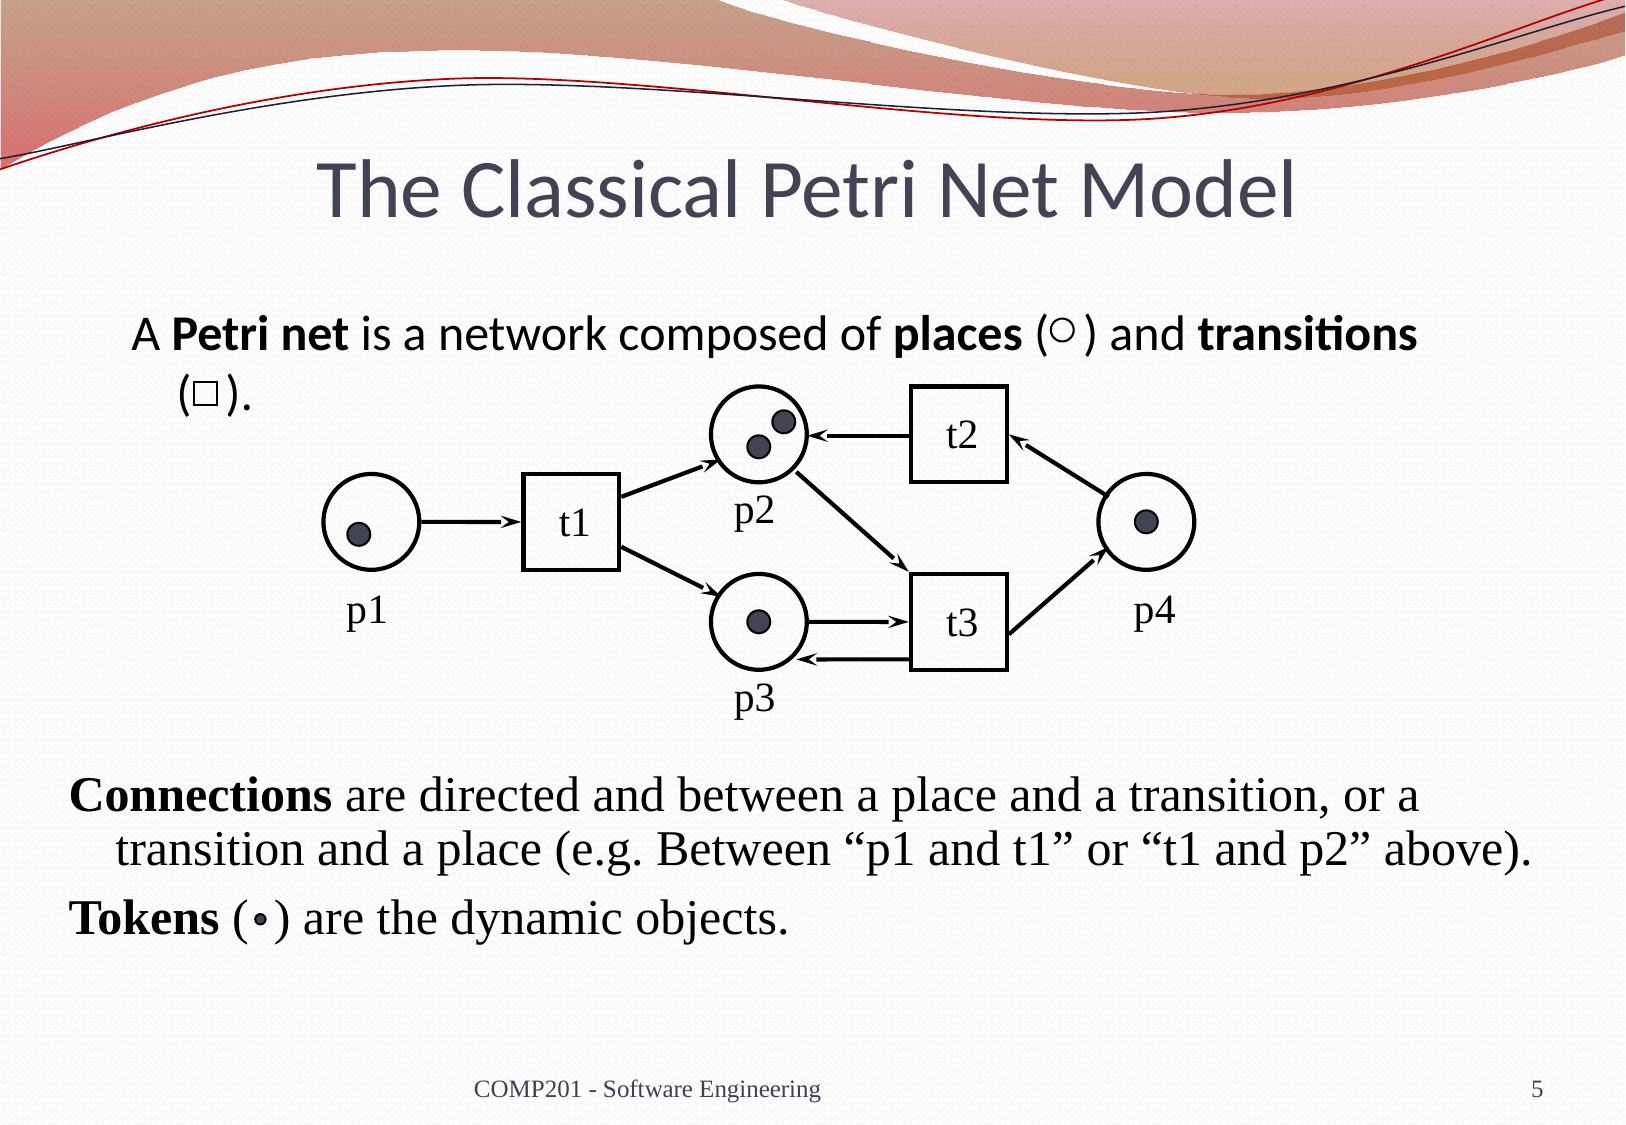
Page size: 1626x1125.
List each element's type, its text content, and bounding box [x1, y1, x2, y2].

text_box [1098, 473, 1195, 570]
slide_number 5 [1408, 1042, 1544, 1103]
text_box [700, 582, 719, 597]
text_box p2 [718, 480, 791, 541]
list A Petri net is a network composed of places ( ) and transitions ( ). [116, 292, 1458, 429]
title The Classical Petri Net Model [97, 58, 1518, 235]
text_box [255, 914, 266, 925]
text_box [347, 522, 371, 546]
text_box [747, 610, 771, 634]
text_box [772, 410, 796, 434]
text_box [1008, 434, 1030, 451]
text_box [1050, 318, 1074, 342]
text_box [699, 459, 719, 473]
text_box [889, 553, 909, 572]
text_box [500, 515, 522, 529]
text_box [1089, 548, 1107, 566]
text_box [807, 429, 828, 442]
text_box [710, 573, 807, 667]
text_box t1 [543, 492, 607, 553]
text_box [910, 573, 1007, 670]
text_box [323, 473, 420, 570]
text_box [1134, 510, 1158, 534]
text_box [194, 381, 218, 405]
text_box t3 [931, 592, 994, 653]
text_box Connections are directed and between a place and a transition, or a transition and a place (e.g. Between “p1 and t1” or “t1 and p2” above). Tokens ( ) are the dynamic objects. [53, 760, 1568, 1054]
text_box [796, 653, 817, 666]
text_box [710, 386, 807, 480]
text_box [910, 386, 1007, 483]
text_box p1 [331, 580, 404, 641]
text_box [523, 473, 620, 570]
text_box p4 [1118, 580, 1191, 641]
text_box [888, 615, 909, 629]
footer COMP201 - Software Engineering [473, 1042, 1070, 1103]
text_box p3 [718, 667, 791, 728]
